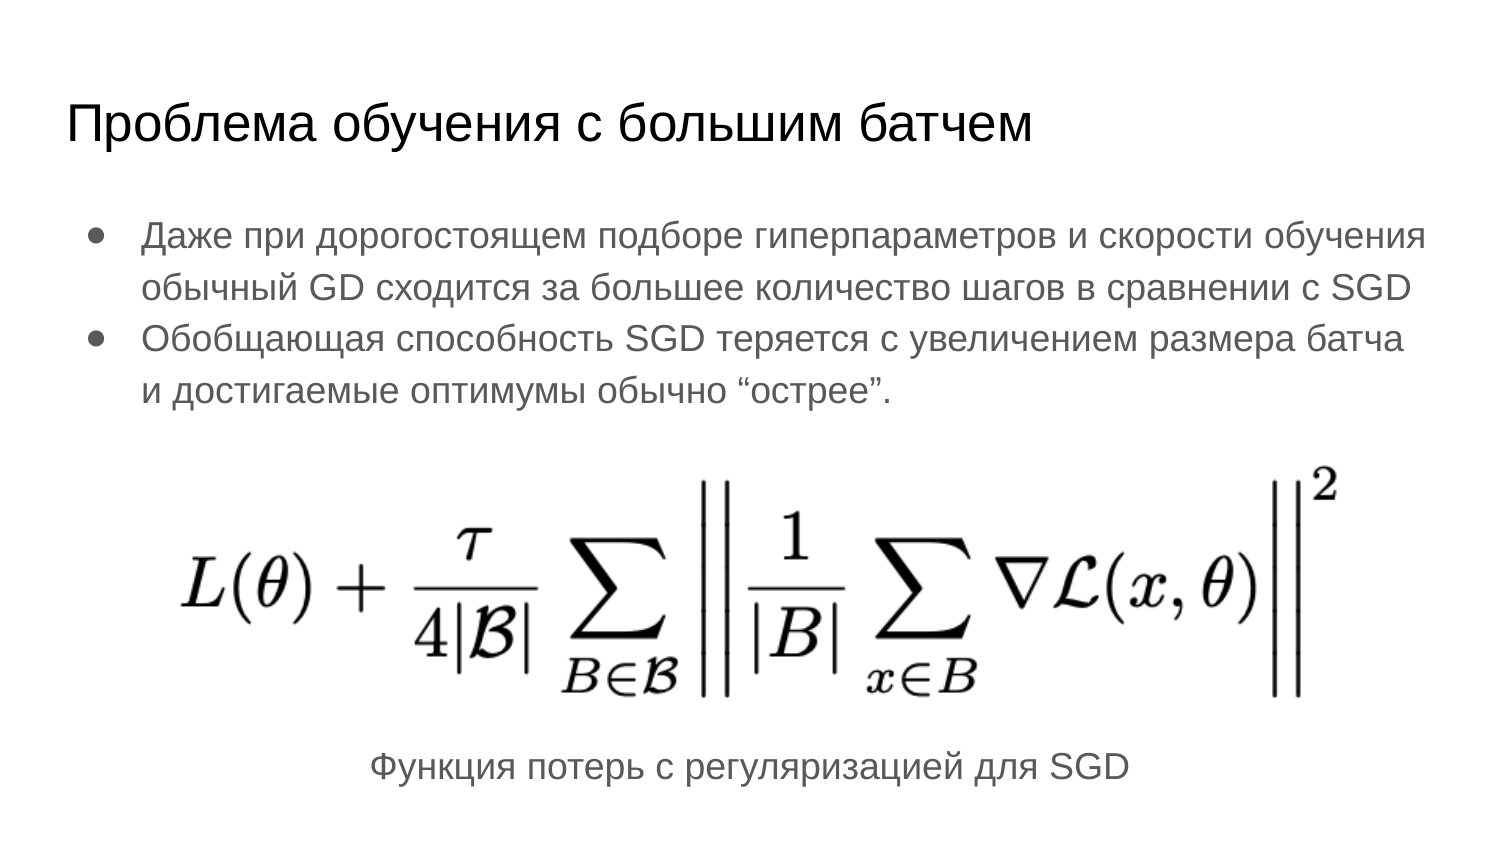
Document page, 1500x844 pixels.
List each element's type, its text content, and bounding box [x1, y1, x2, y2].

text_box Функция потерь с регуляризацией для SGD [167, 776, 1333, 803]
picture [146, 439, 1354, 768]
list Даже при дорогостоящем подборе гиперпараметров и скорости обучения обычный GD сходится за большее количество шагов в сравнении с SGD Обобщающая способность SGD теряется с увеличением размера батча и достигаемые оптимумы обычно “острее”. [51, 189, 1449, 750]
title Проблема обучения с большим батчем [51, 72, 1449, 167]
